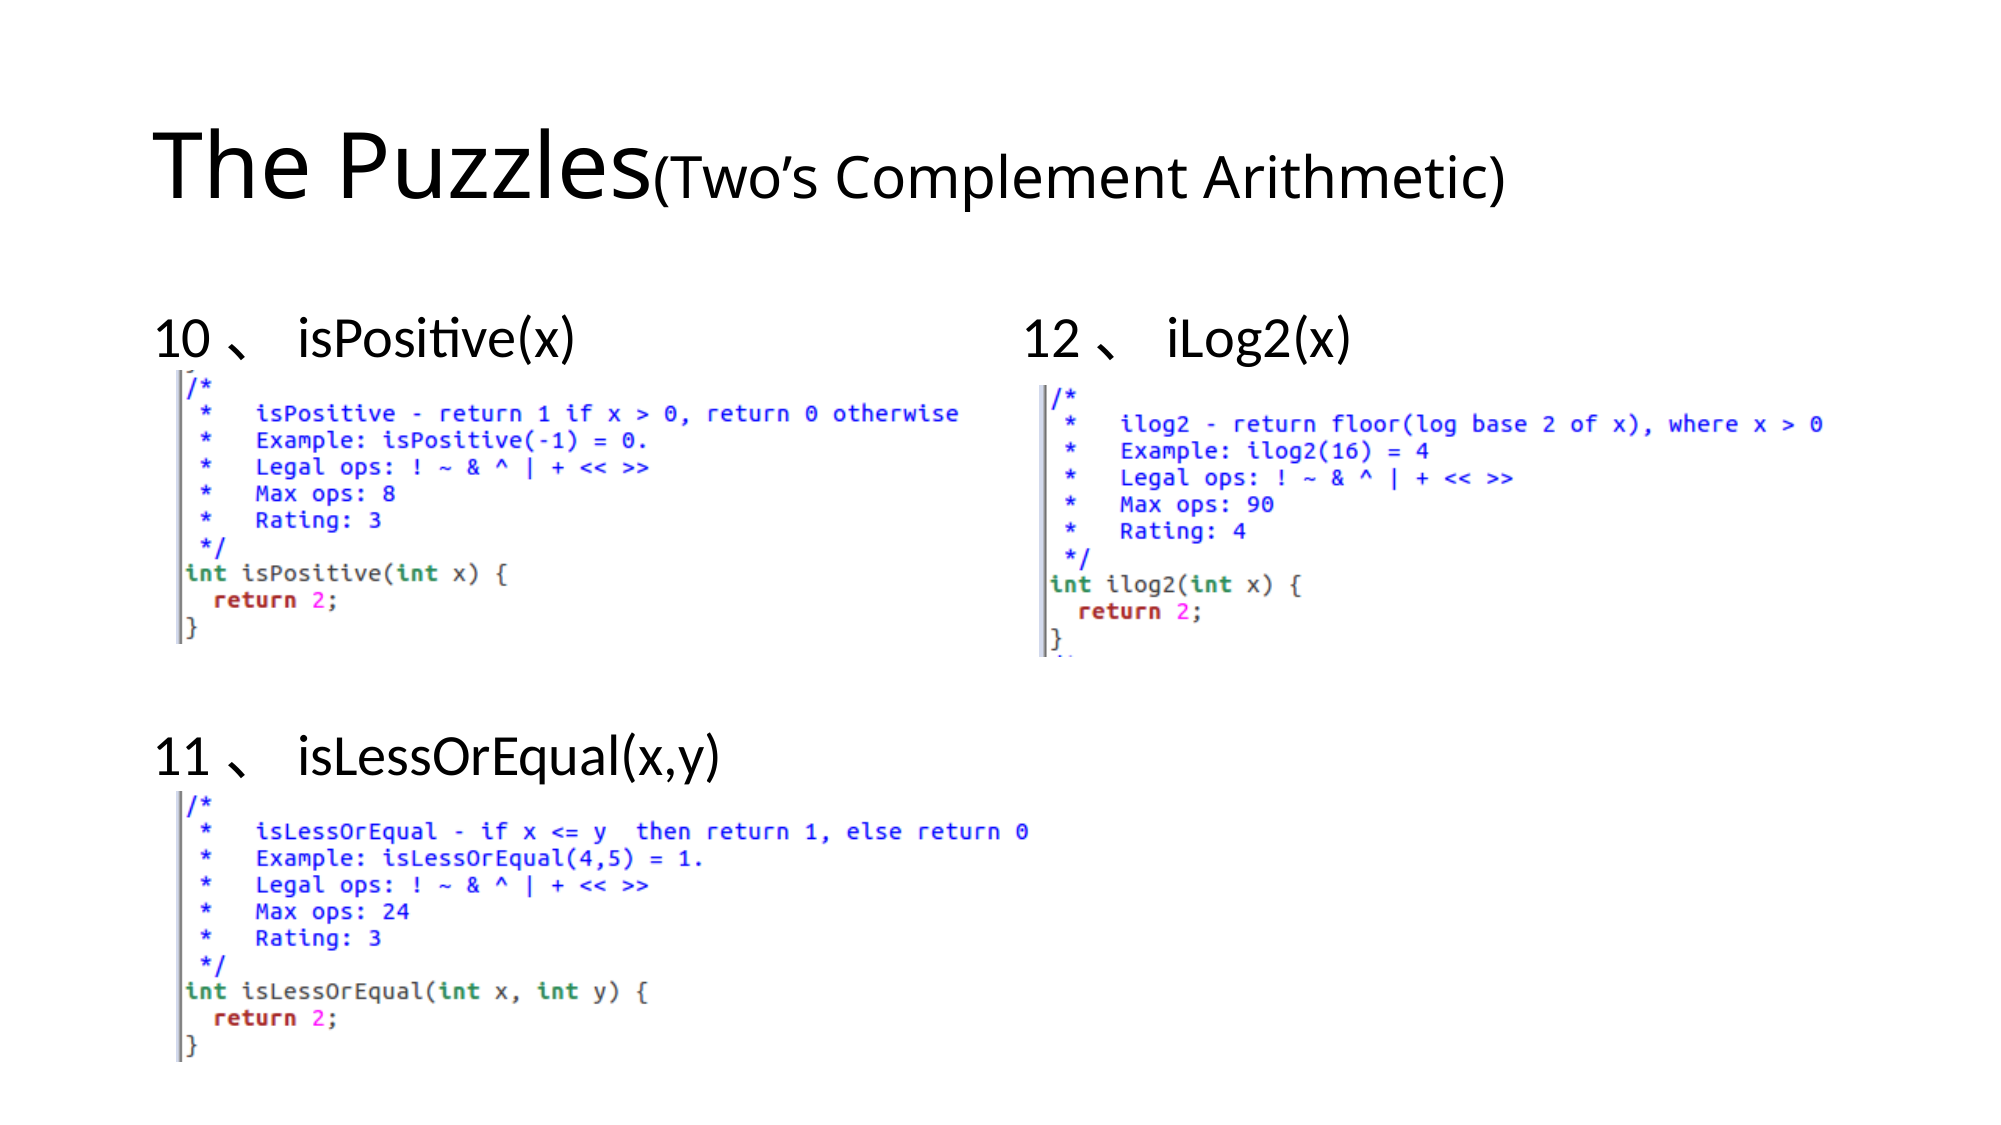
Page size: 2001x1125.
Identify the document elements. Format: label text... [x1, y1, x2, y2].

picture [176, 370, 988, 644]
picture [1038, 385, 1863, 657]
list 10、isPositive(x) 12、iLog2(x) 11、isLessOrEqual(x,y) [137, 299, 1863, 1014]
title The Puzzles(Two’s Complement Arithmetic) [137, 59, 1863, 278]
picture [176, 791, 1050, 1063]
